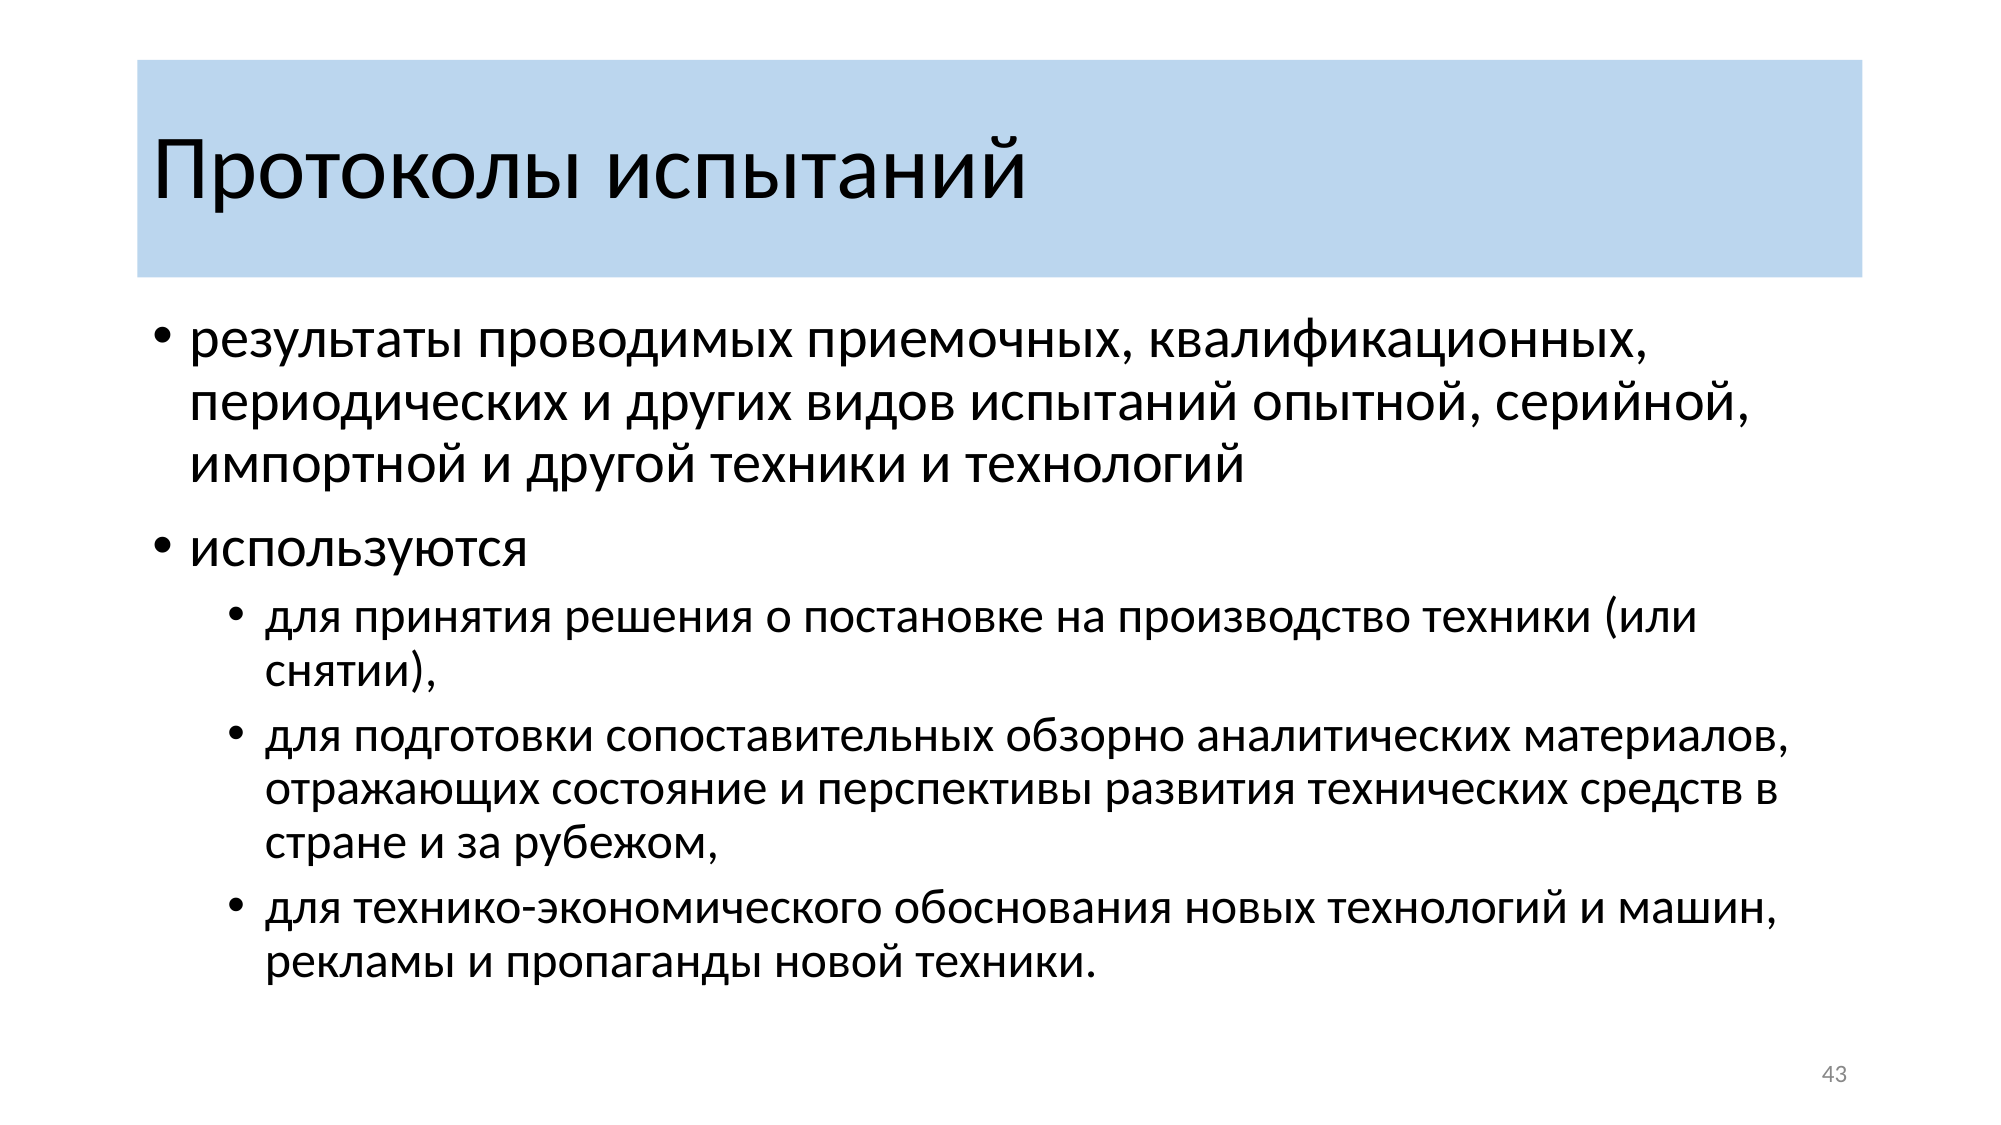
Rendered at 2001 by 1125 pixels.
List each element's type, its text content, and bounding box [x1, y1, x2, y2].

title Протоколы испытаний [137, 59, 1863, 278]
list результаты проводимых приемочных, квалификационных, периодических и других видов испытаний опытной, серийной, импортной и другой техники и технологий используются для принятия решения о постановке на производство техники (или снятии), для подготовки сопоставительных обзорно аналитических материалов, отражающих состояние и перспективы развития технических средств в стране и за рубежом, для технико-экономического обоснования новых технологий и машин, рекламы и пропаганды новой техники. [137, 299, 1863, 1014]
slide_number ‹#› [1412, 1042, 1863, 1103]
